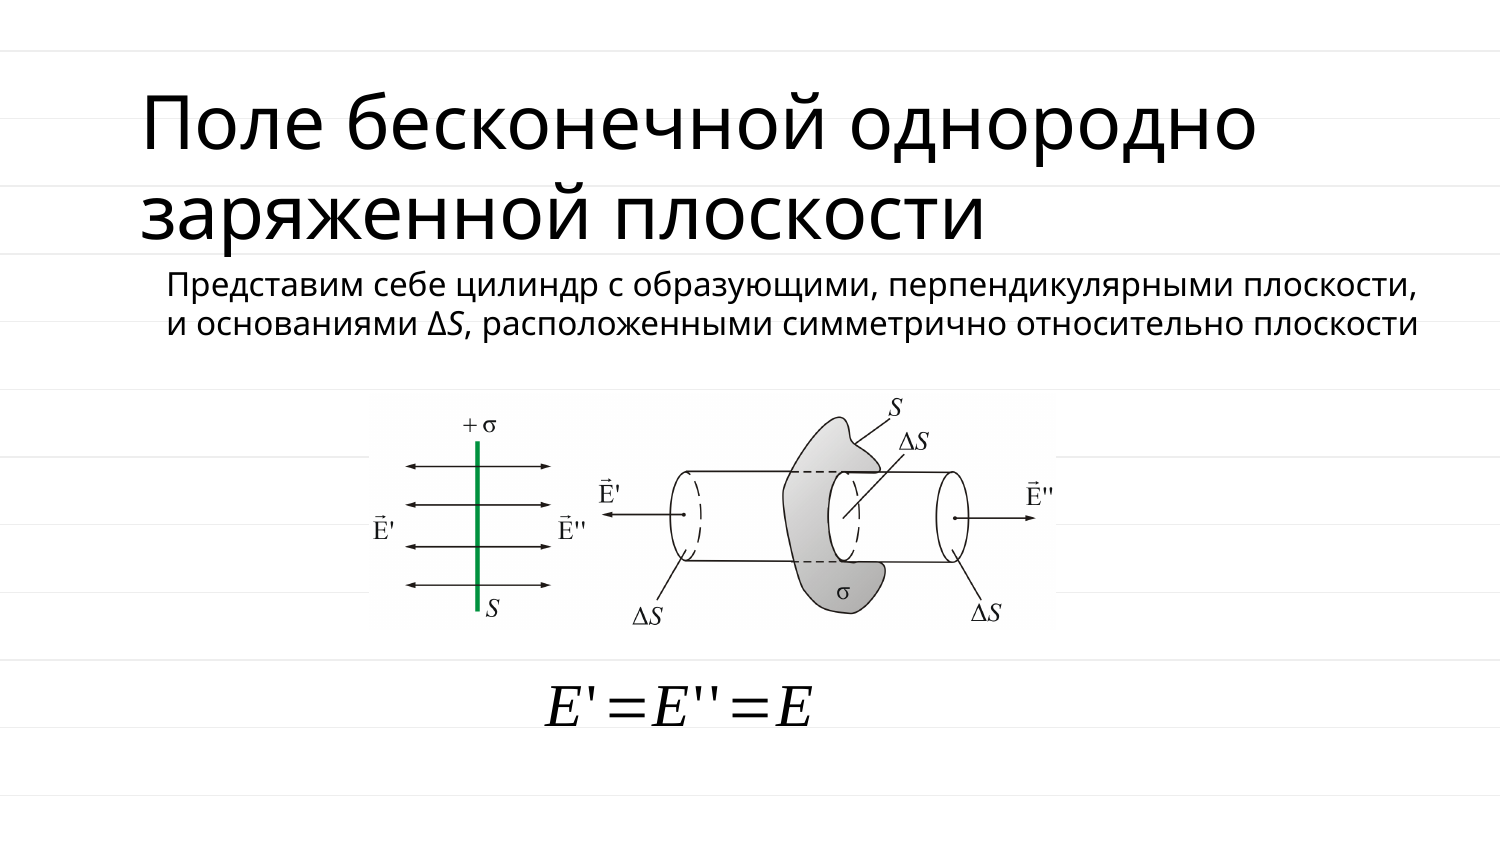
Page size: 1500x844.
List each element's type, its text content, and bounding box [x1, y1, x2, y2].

subtitle Представим себе цилиндр с образующими, перпендикулярными плоскости, и основаниями ΔS, расположенными симметрично относительно плоскости [125, 247, 1445, 469]
picture [369, 393, 1056, 631]
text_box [534, 670, 829, 738]
title Поле бесконечной однородно заряженной плоскости [125, 85, 1410, 247]
